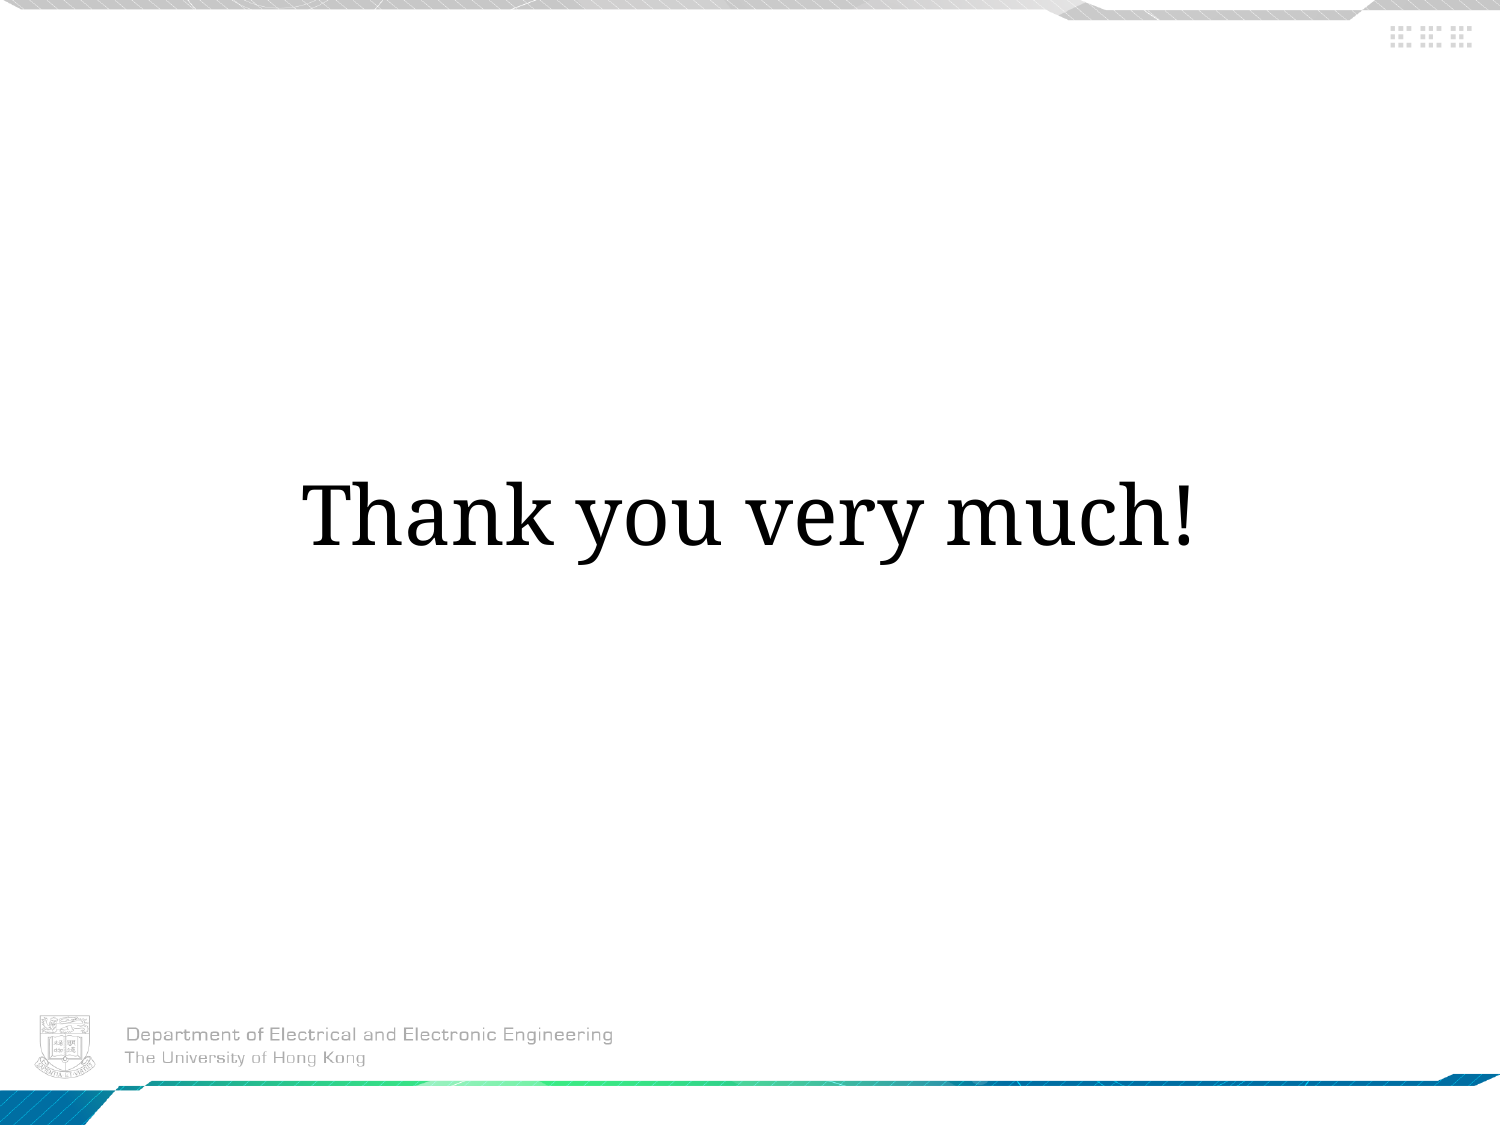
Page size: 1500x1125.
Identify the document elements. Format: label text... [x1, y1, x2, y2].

picture [0, 0, 1500, 1125]
list Thank you very much! [37, 187, 1463, 1001]
